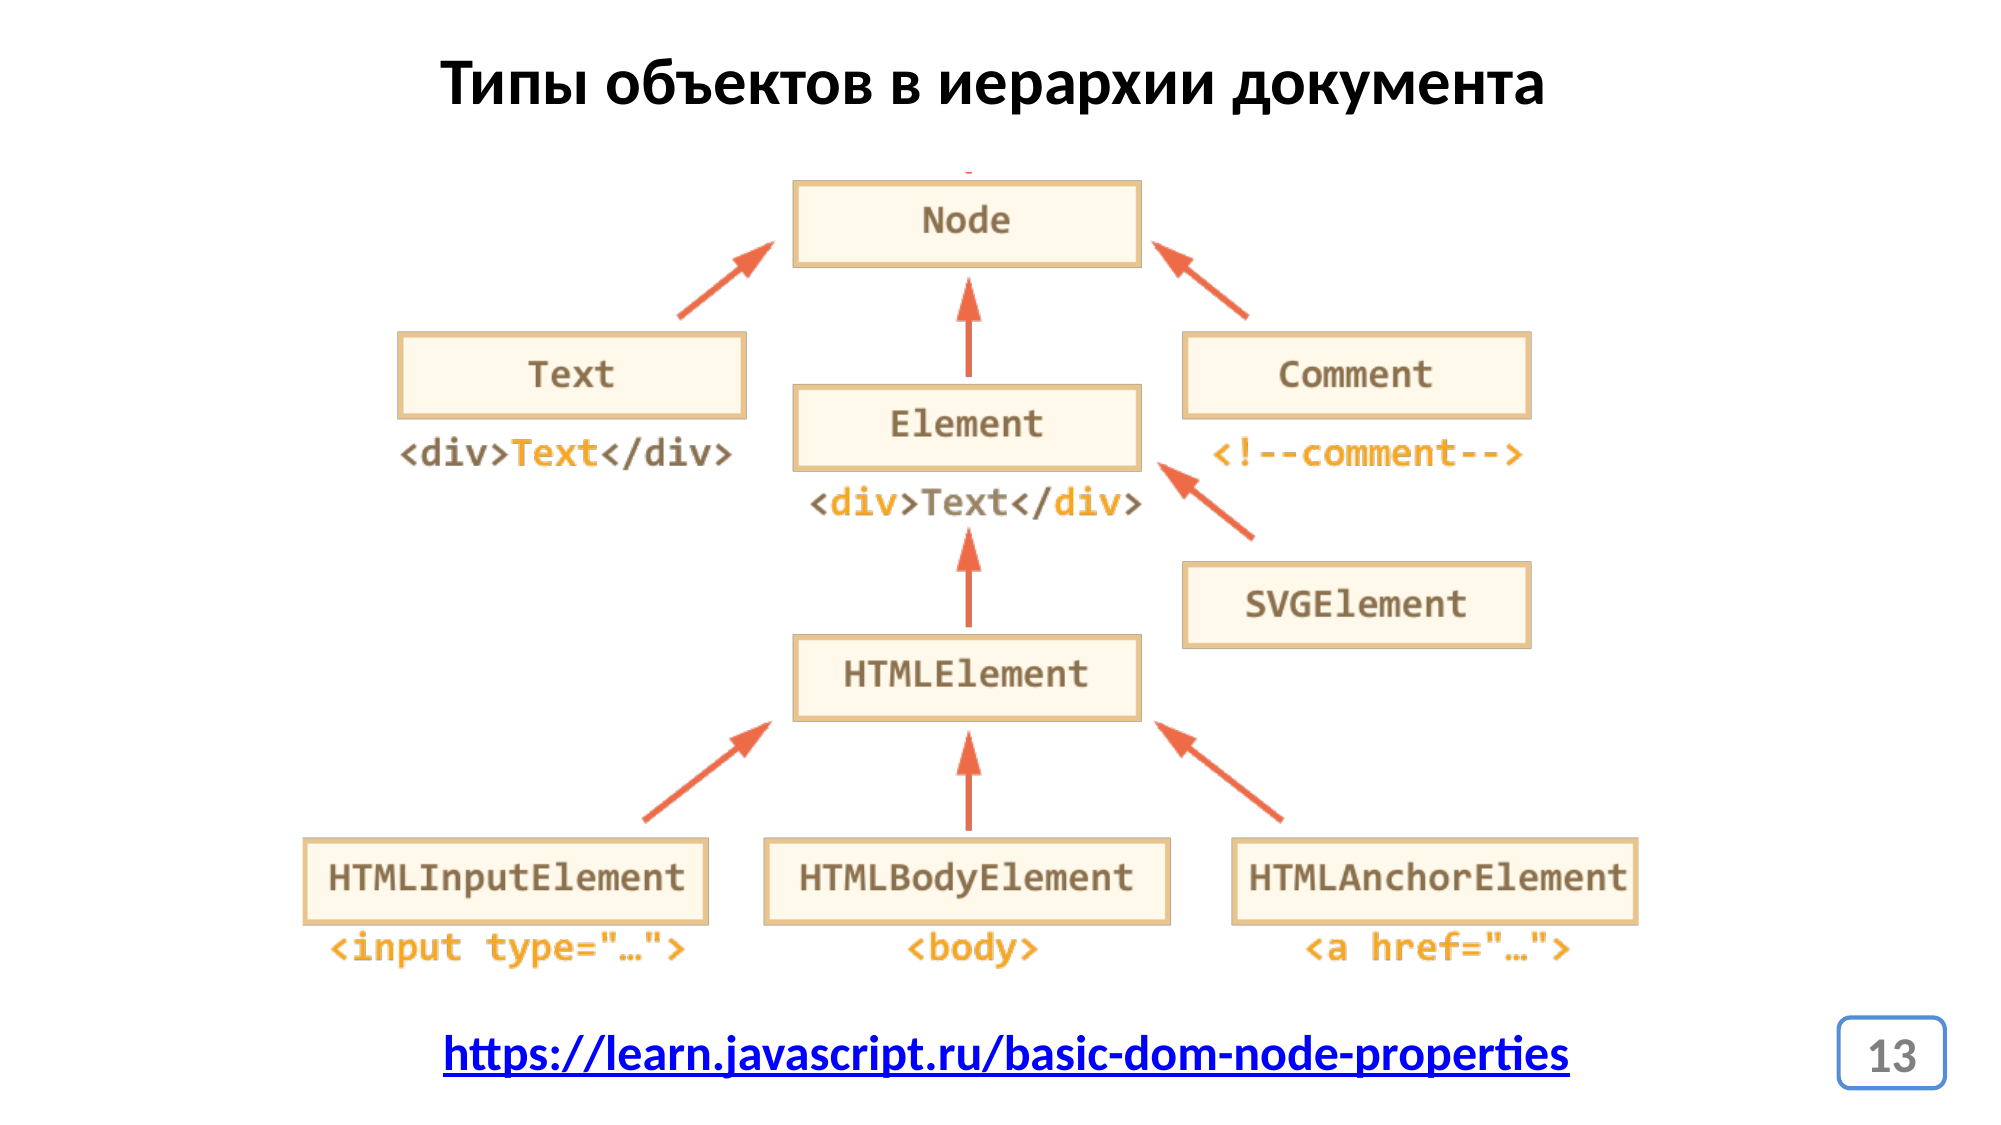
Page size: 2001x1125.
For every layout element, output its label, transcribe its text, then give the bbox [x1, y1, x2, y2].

picture [302, 172, 1639, 969]
text_box 13 [1836, 1015, 1948, 1091]
text_box Типы объектов в иерархии документа [303, 30, 1686, 126]
text_box https://learn.javascript.ru/basic-dom-node-properties [428, 1012, 1585, 1088]
